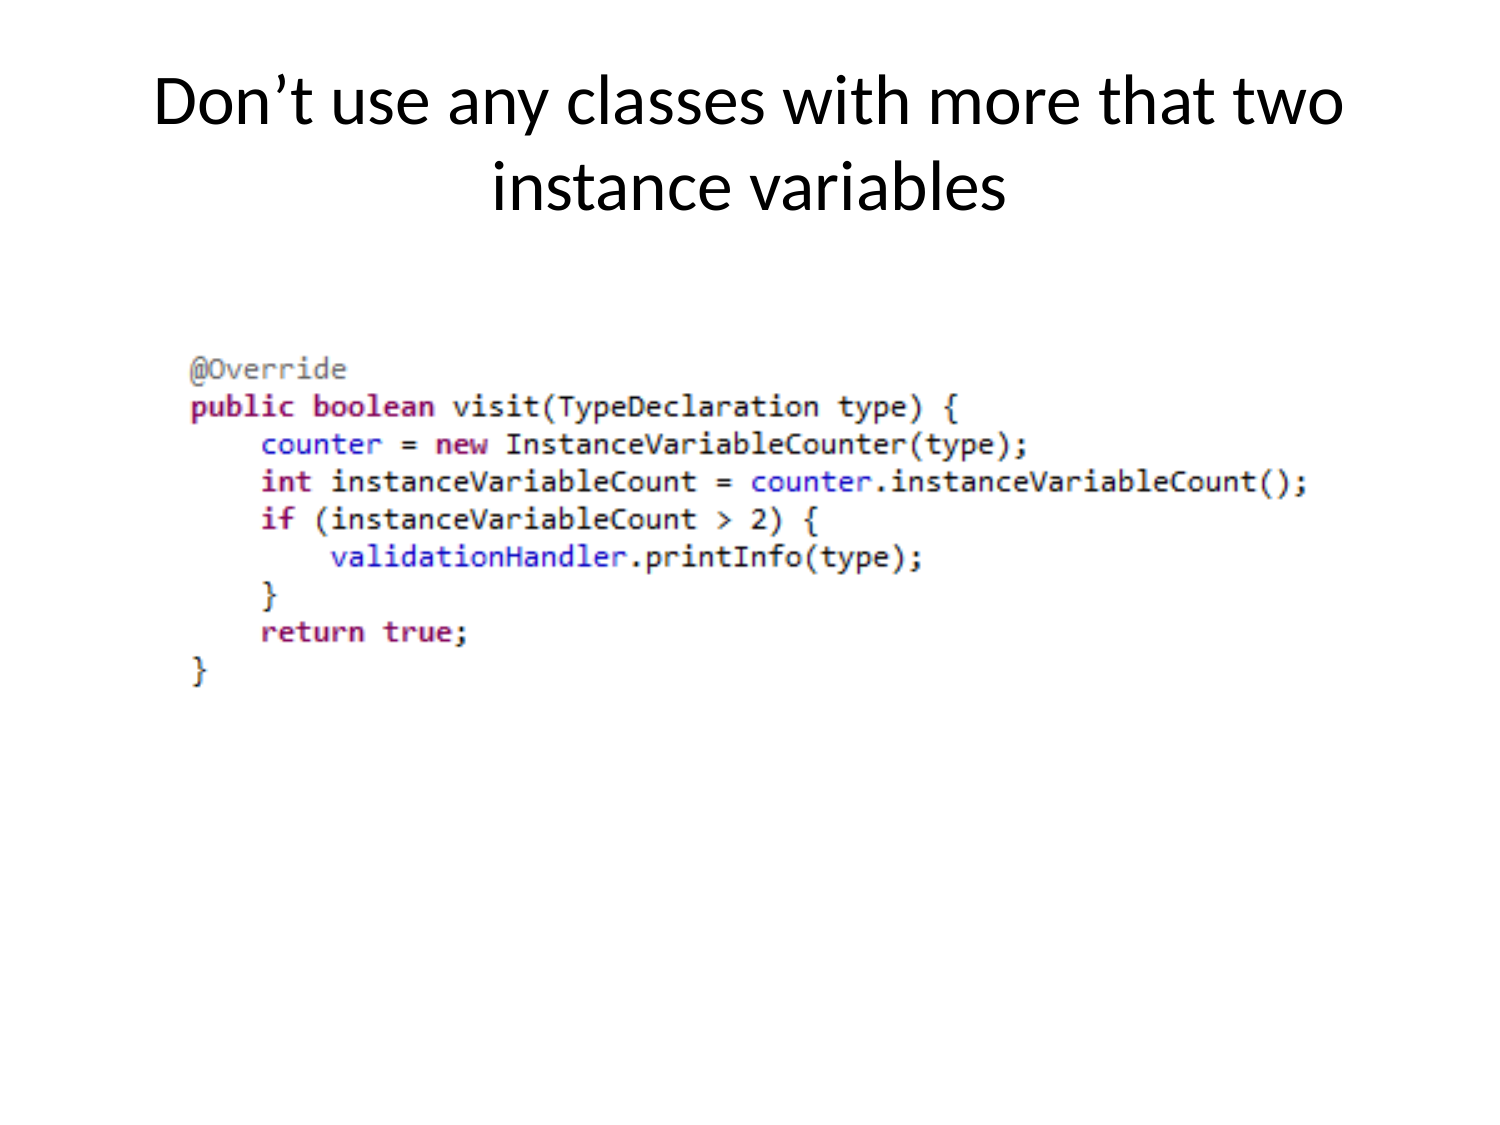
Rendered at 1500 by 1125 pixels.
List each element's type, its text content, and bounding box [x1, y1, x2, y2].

title Don’t use any classes with more that two instance variables [75, 45, 1425, 233]
picture [181, 351, 1319, 705]
